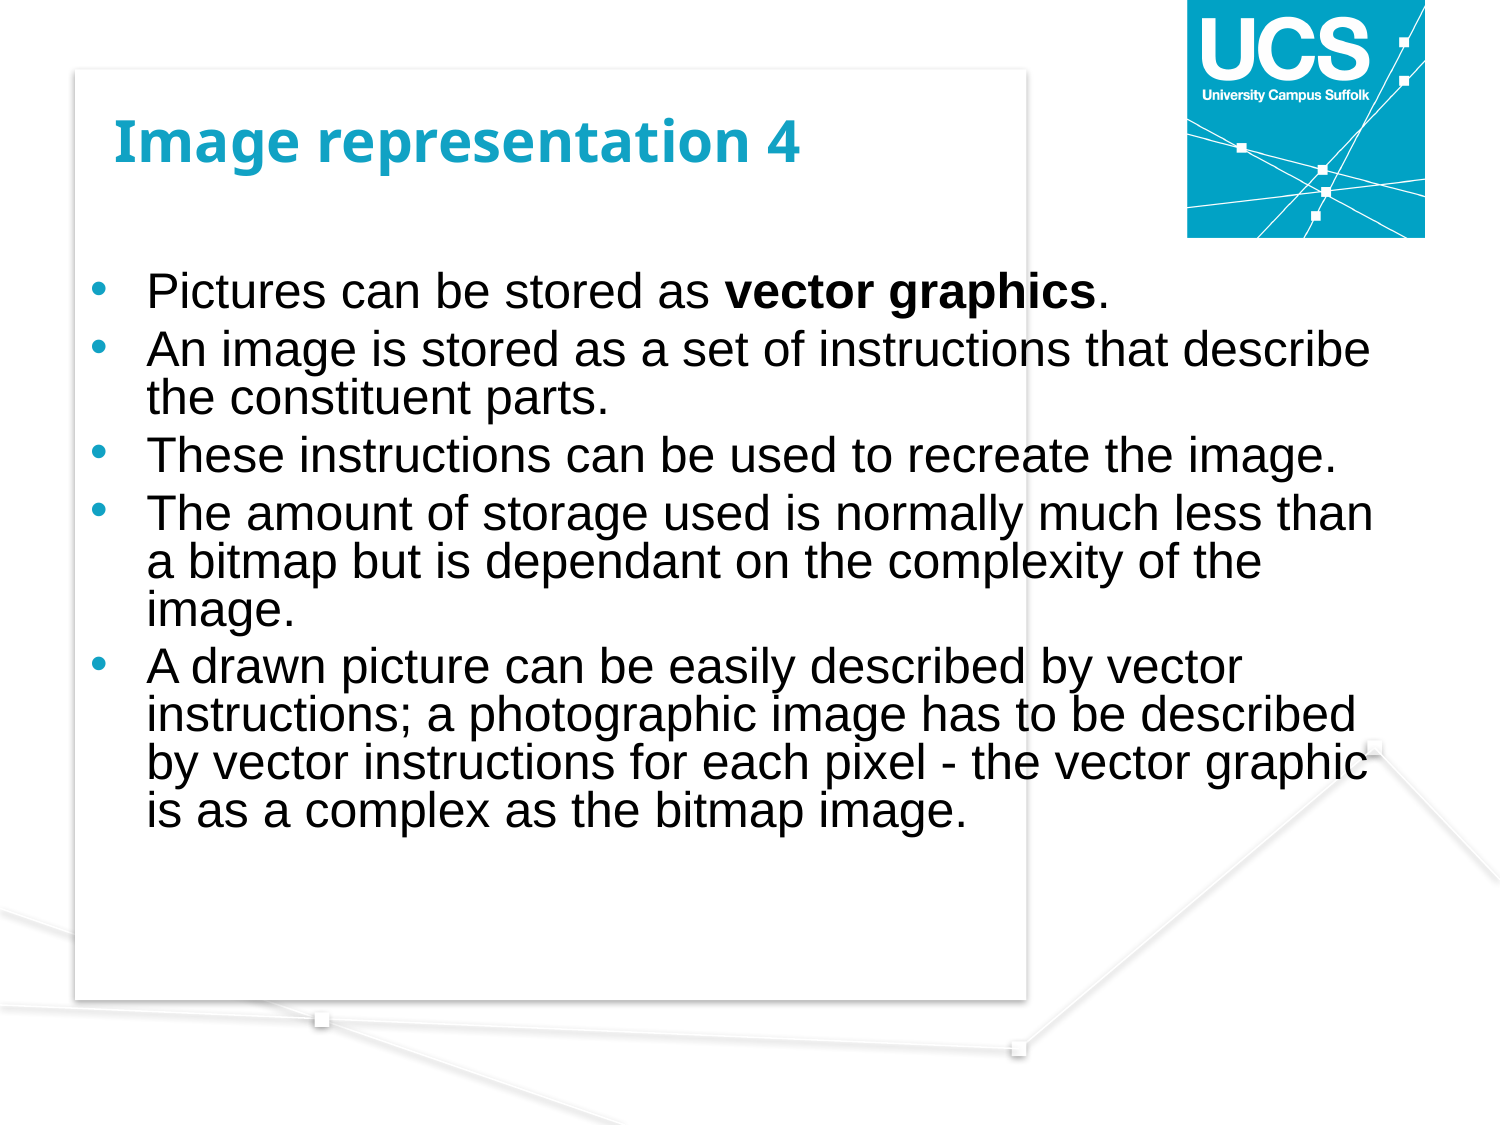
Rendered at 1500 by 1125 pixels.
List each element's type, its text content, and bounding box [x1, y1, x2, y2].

title Image representation 4 [99, 44, 1012, 233]
list Pictures can be stored as vector graphics. An image is stored as a set of instructions that describe the constituent parts. These instructions can be used to recreate the image. The amount of storage used is normally much less than a bitmap but is dependant on the complexity of the image. A drawn picture can be easily described by vector instructions; a photographic image has to be described by vector instructions for each pixel - the vector graphic is as a complex as the bitmap image. [74, 262, 1426, 1006]
picture [1187, 0, 1425, 238]
